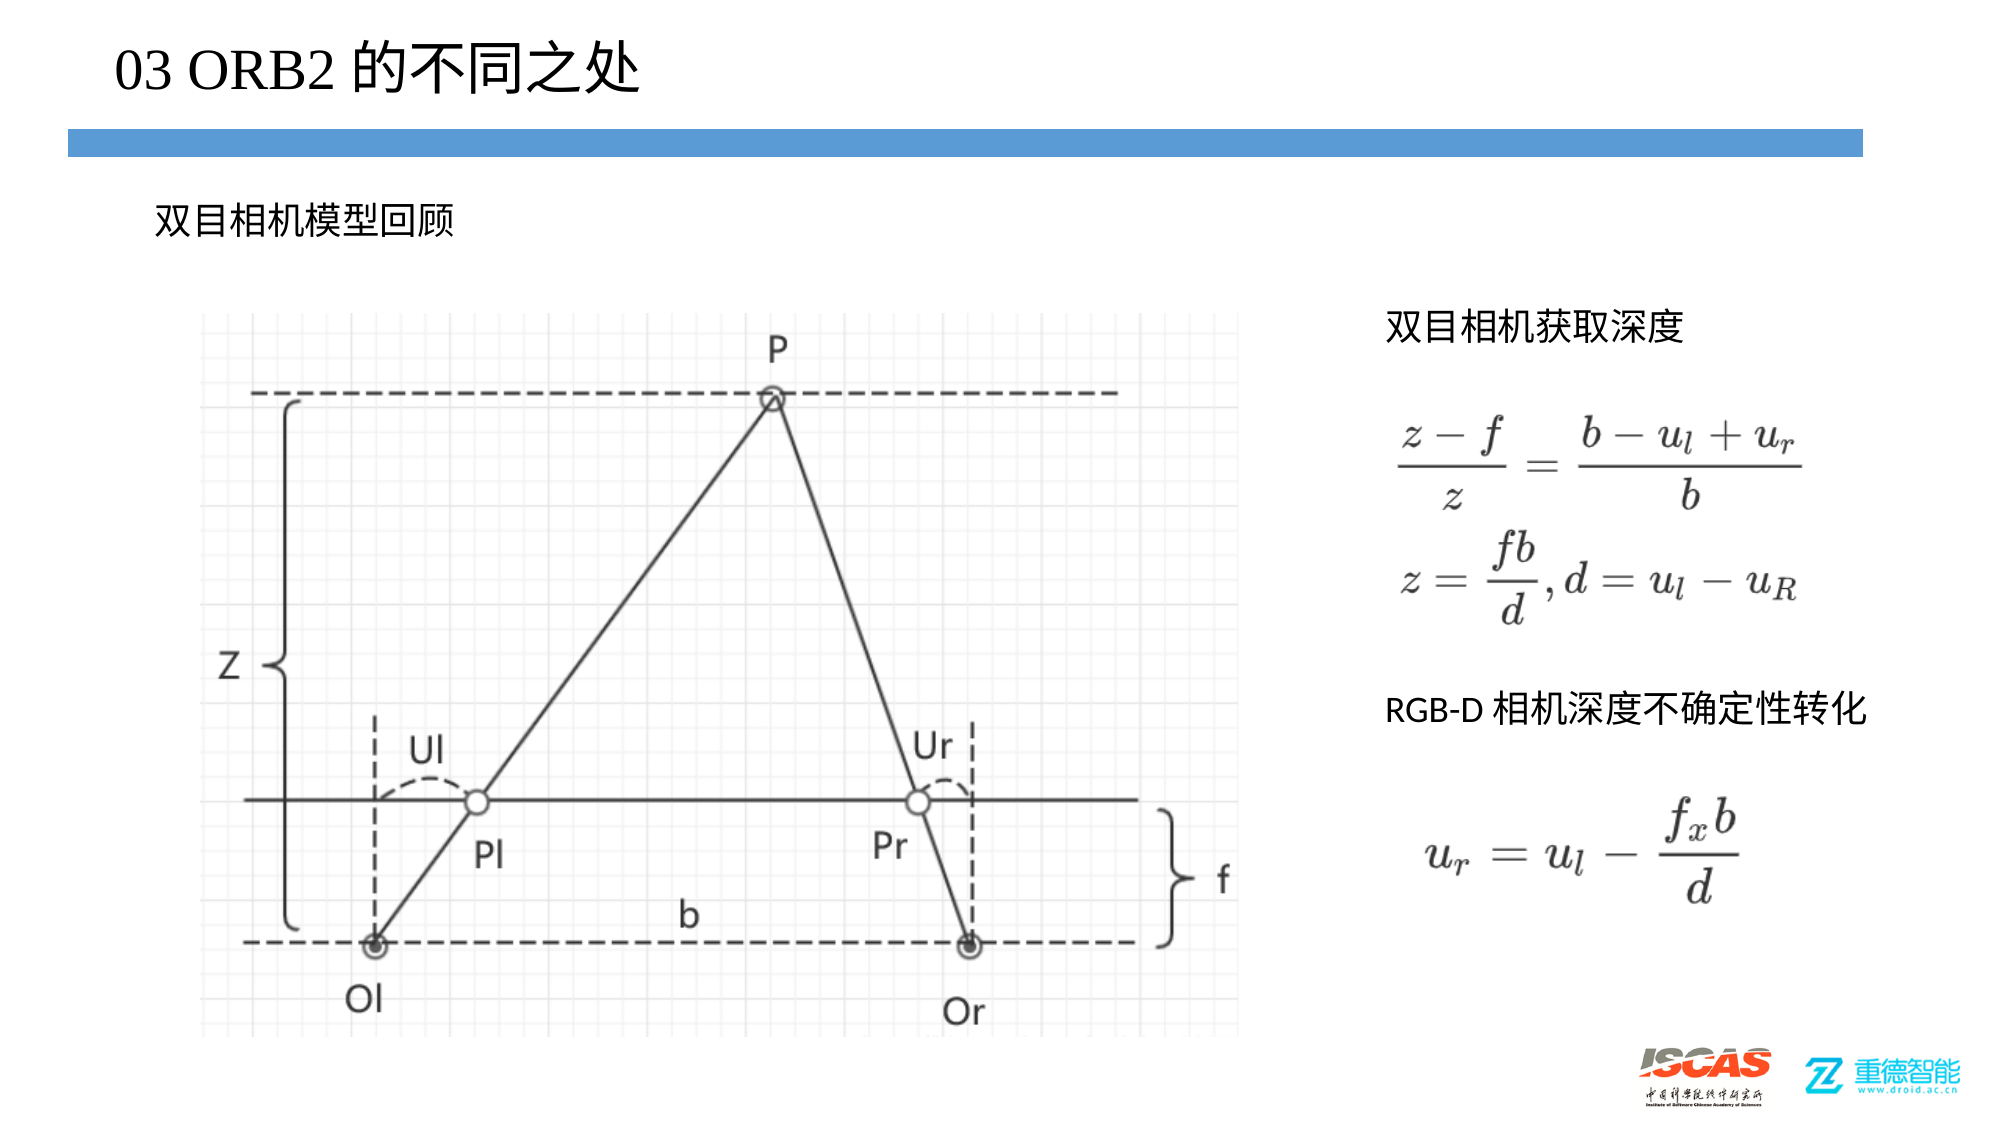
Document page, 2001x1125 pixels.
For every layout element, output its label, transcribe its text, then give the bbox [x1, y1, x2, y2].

picture [1630, 1036, 1973, 1117]
text_box RGB-D相机深度不确定性转化 [1370, 678, 1888, 738]
text_box 03 ORB2的不同之处 [40, 23, 666, 109]
picture [199, 313, 1239, 1037]
text_box 双目相机模型回顾 [140, 189, 971, 250]
picture [1370, 400, 1834, 635]
text_box [65, 126, 1866, 160]
picture [1399, 782, 1790, 932]
text_box 双目相机获取深度 [1370, 295, 1801, 356]
